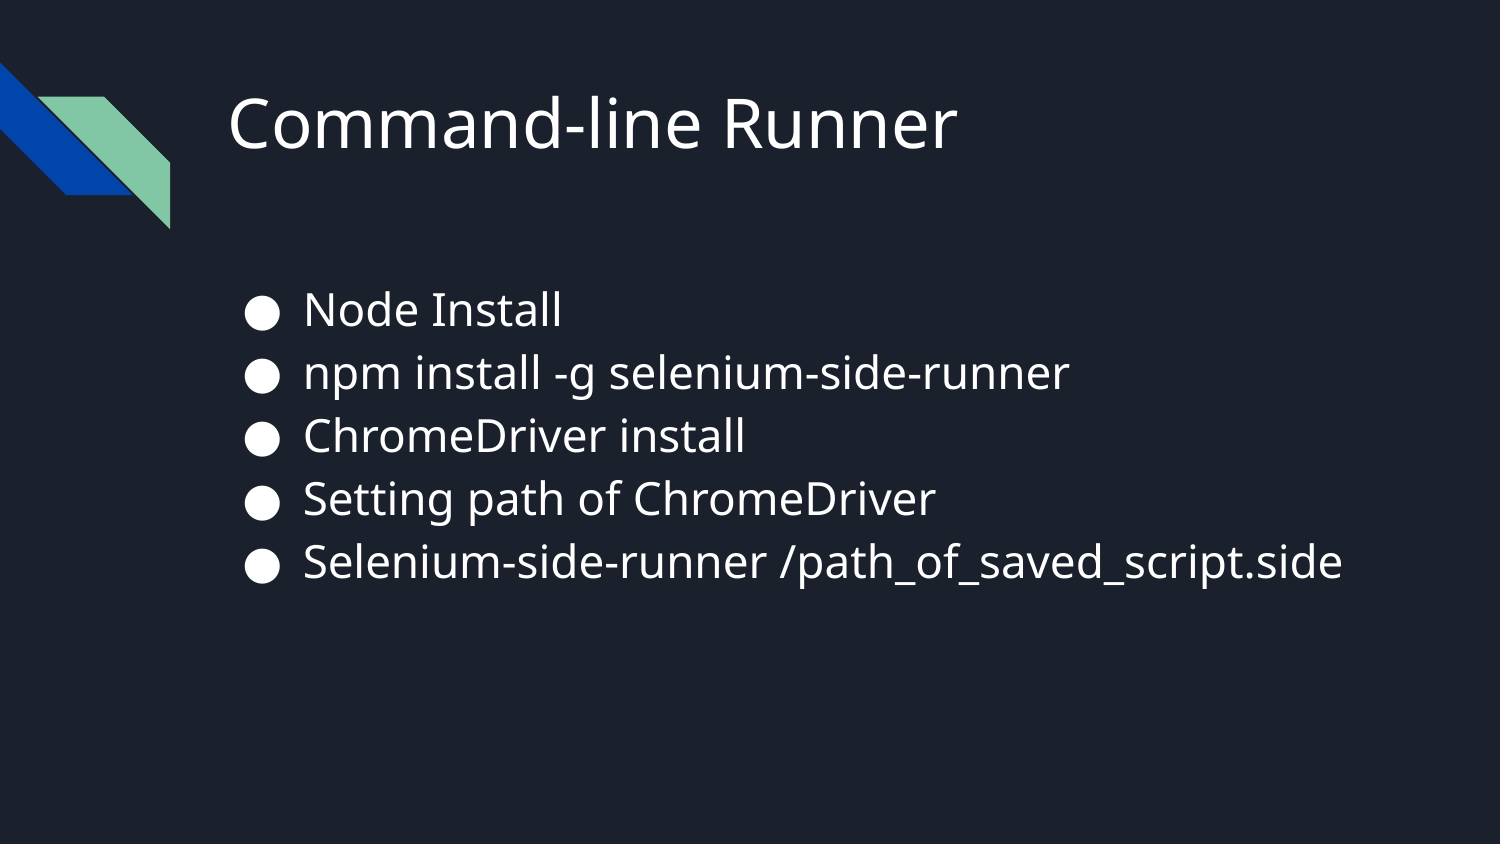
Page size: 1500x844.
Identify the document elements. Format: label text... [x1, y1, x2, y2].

title Command-line Runner [212, 64, 1368, 215]
list Node Install npm install -g selenium-side-runner ChromeDriver install Setting path of ChromeDriver Selenium-side-runner /path_of_saved_script.side [212, 257, 1368, 735]
